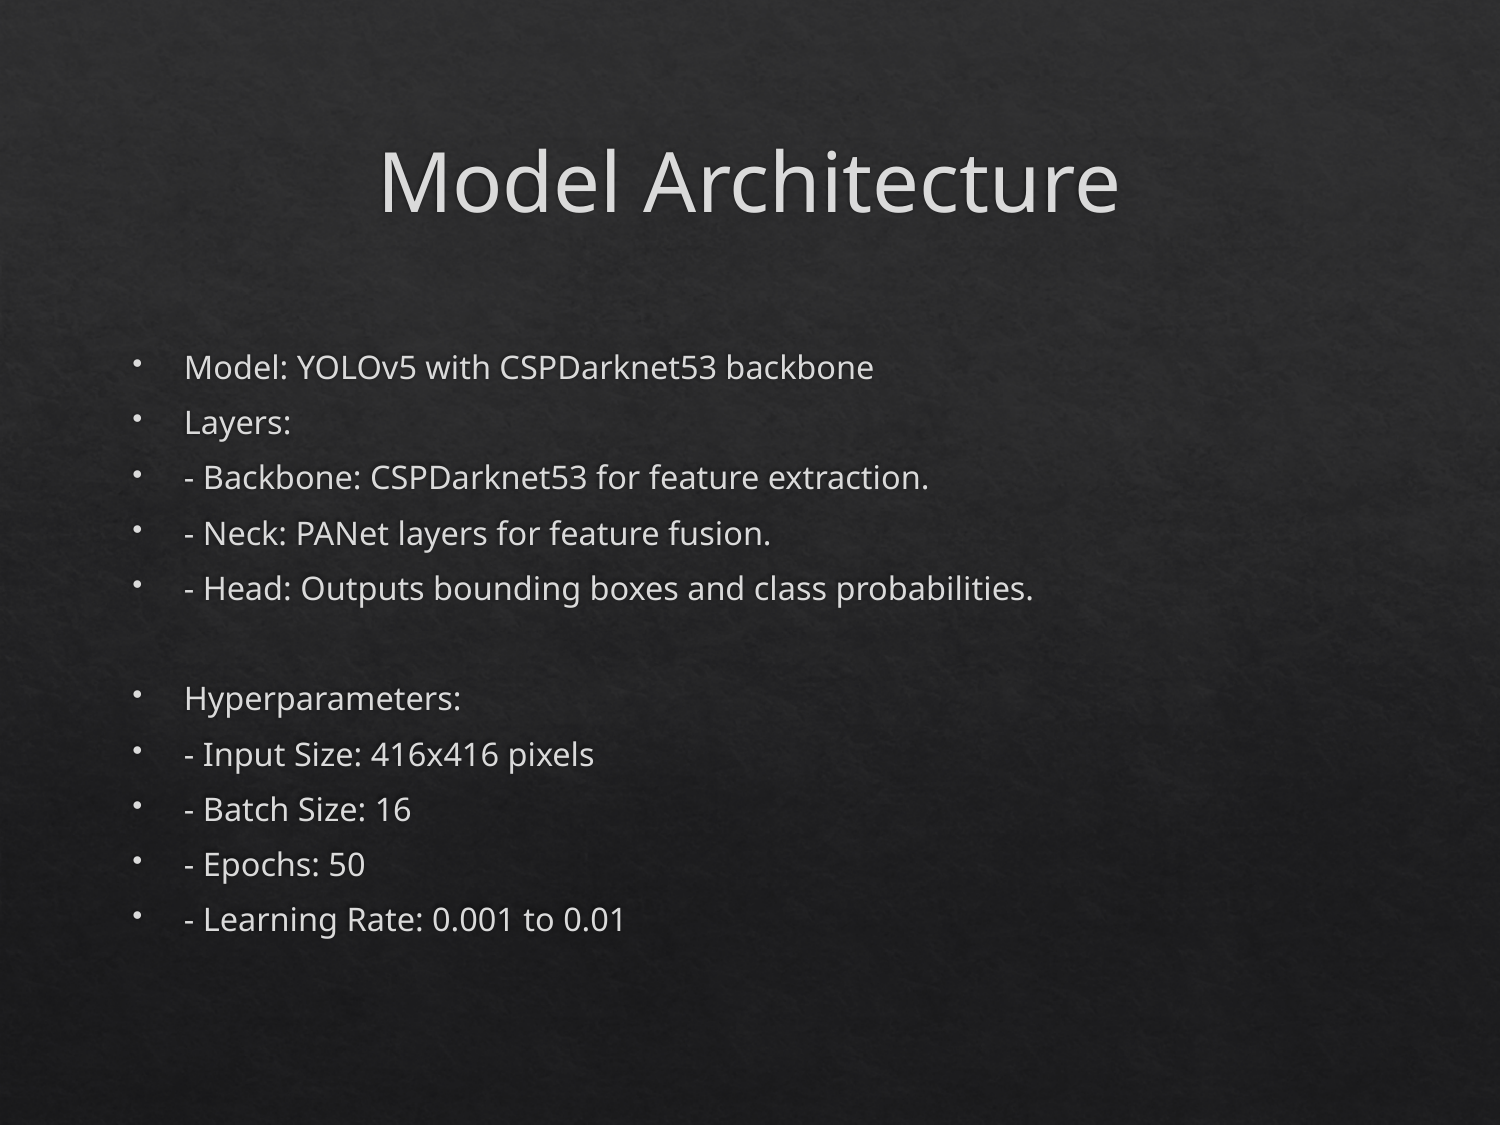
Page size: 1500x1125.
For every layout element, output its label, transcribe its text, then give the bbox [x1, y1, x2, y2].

title Model Architecture [112, 99, 1387, 260]
list Model: YOLOv5 with CSPDarknet53 backbone Layers: - Backbone: CSPDarknet53 for feature extraction. - Neck: PANet layers for feature fusion. - Head: Outputs bounding boxes and class probabilities. Hyperparameters: - Input Size: 416x416 pixels - Batch Size: 16 - Epochs: 50 - Learning Rate: 0.001 to 0.01 [112, 284, 1387, 950]
